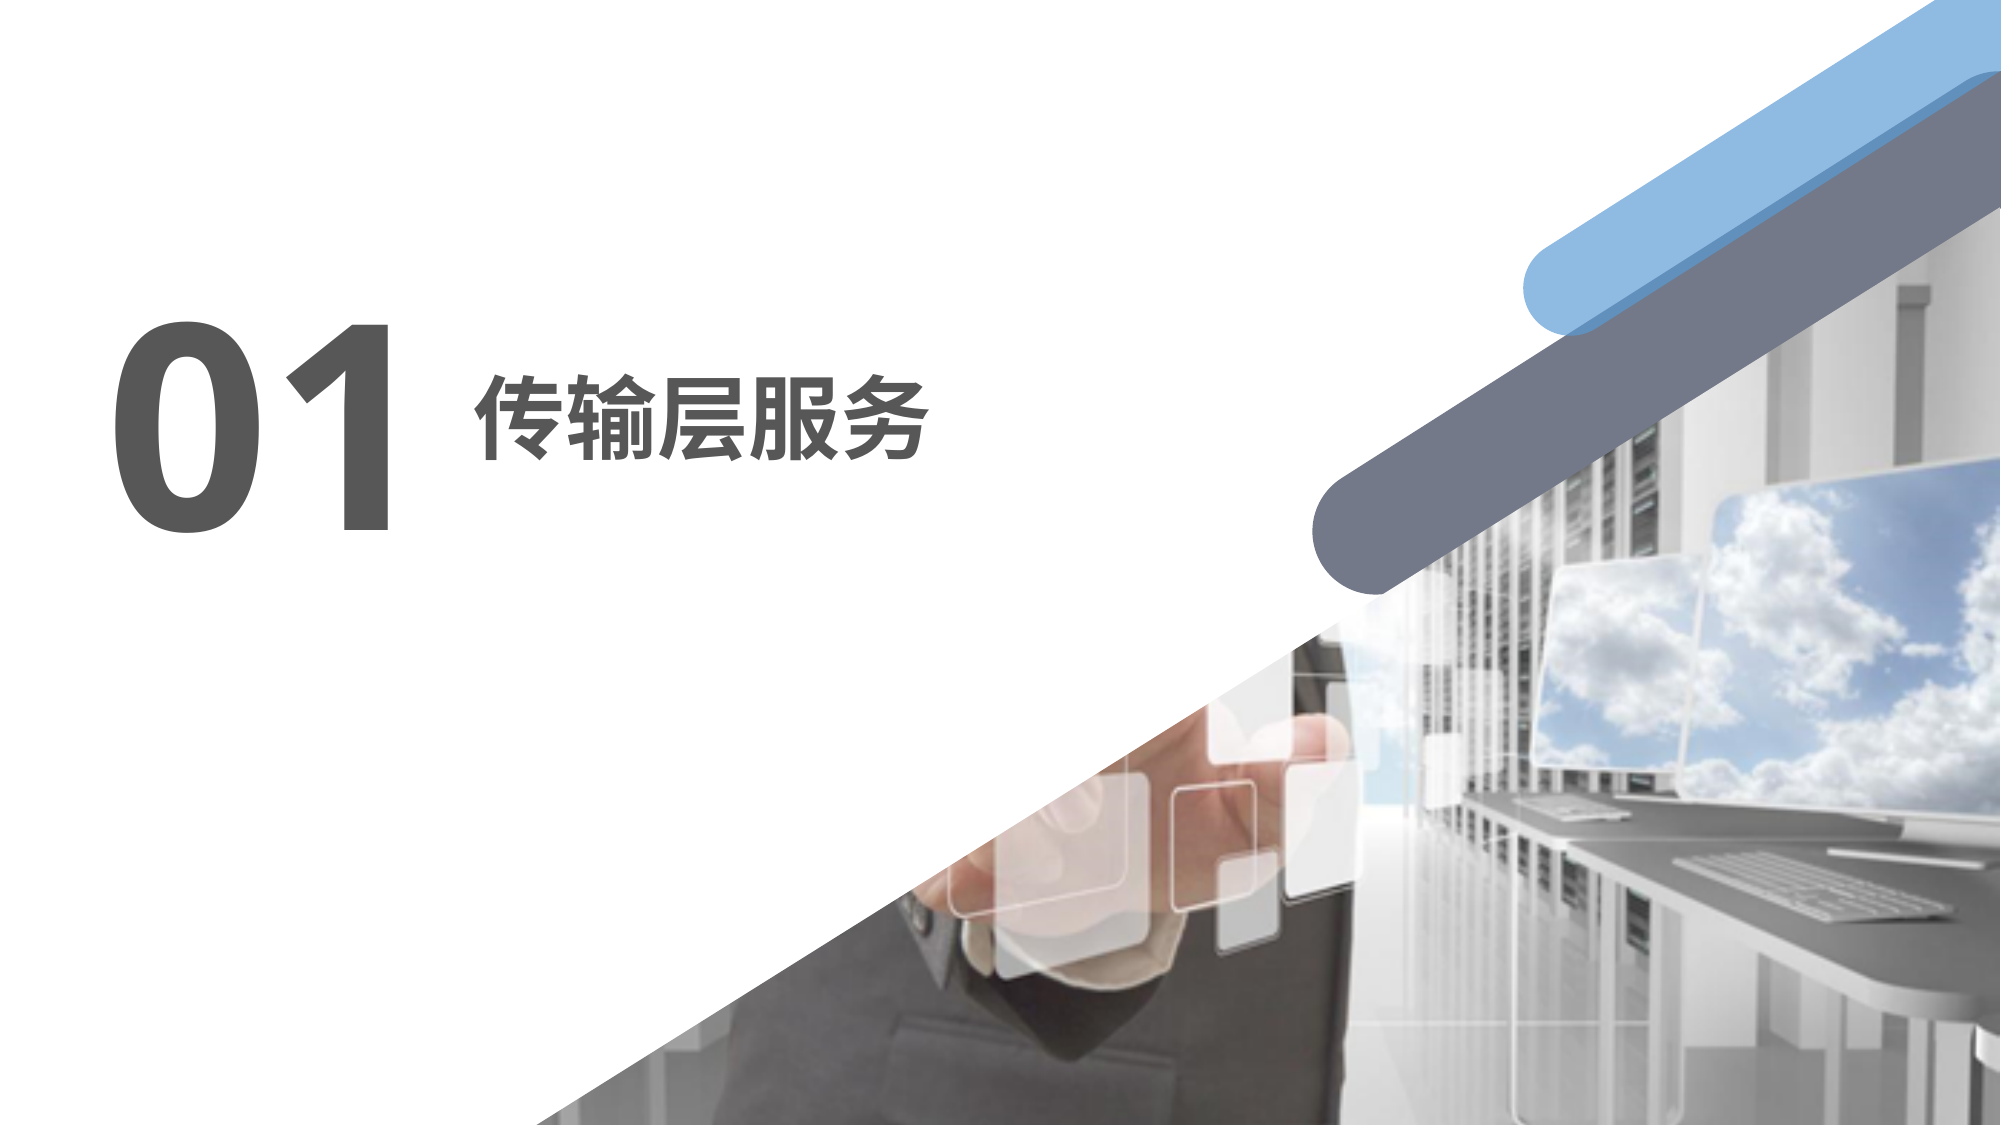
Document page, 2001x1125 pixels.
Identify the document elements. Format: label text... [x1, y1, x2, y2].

text_box [534, 205, 2000, 1125]
text_box 01 [90, 235, 548, 595]
text_box 传输层服务 [459, 353, 948, 479]
